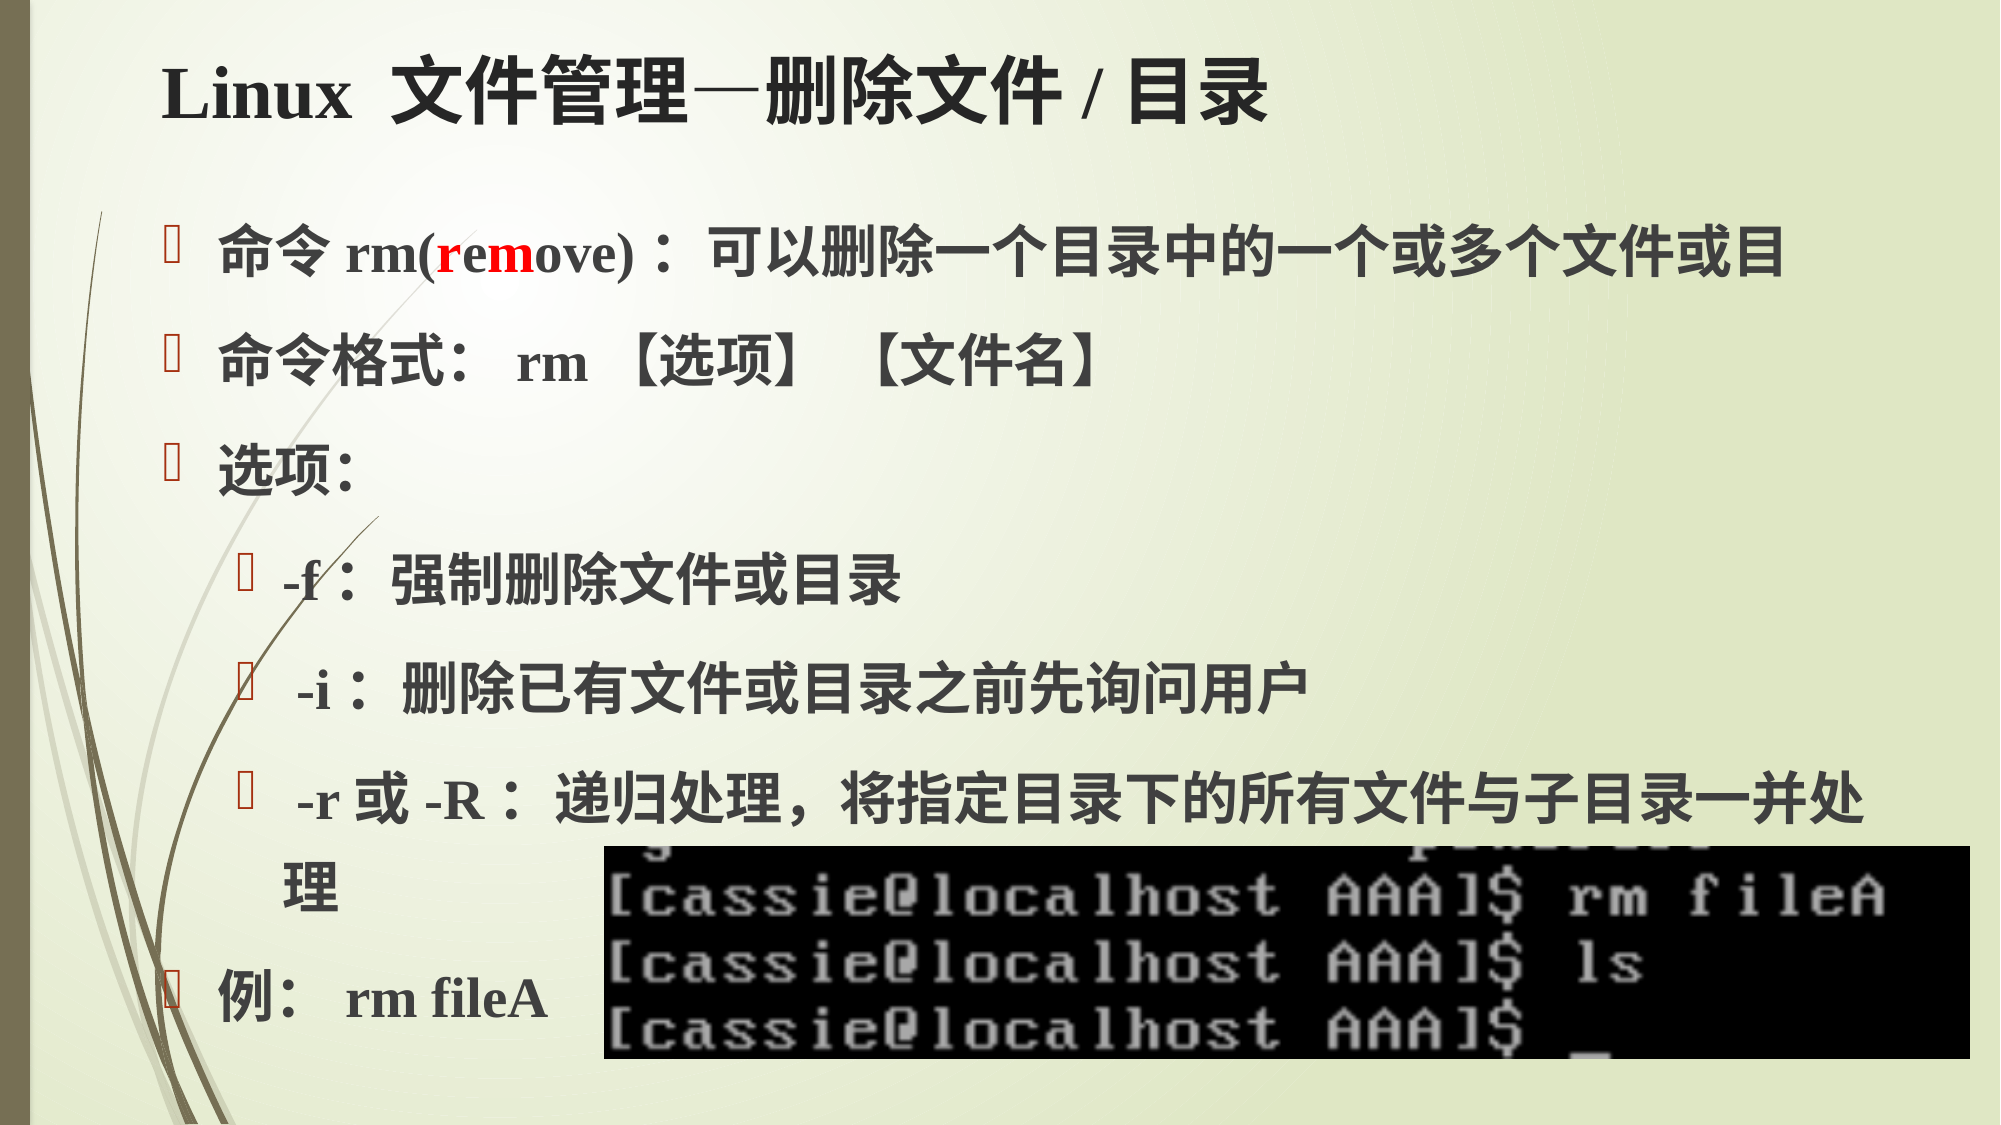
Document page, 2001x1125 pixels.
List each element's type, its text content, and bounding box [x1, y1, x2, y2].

picture [603, 846, 1970, 1059]
list 命令rm(remove)：可以删除一个目录中的一个或多个文件或目 命令格式：rm【选项】 【文件名】 选项： -f：强制删除文件或目录 -i：删除已有文件或目录之前先询问用户 -r或-R：递归处理，将指定目录下的所有文件与子目录一并处理 例：rm fileA [147, 187, 1892, 1040]
title Linux 文件管理—删除文件/目录 [146, 35, 1882, 163]
